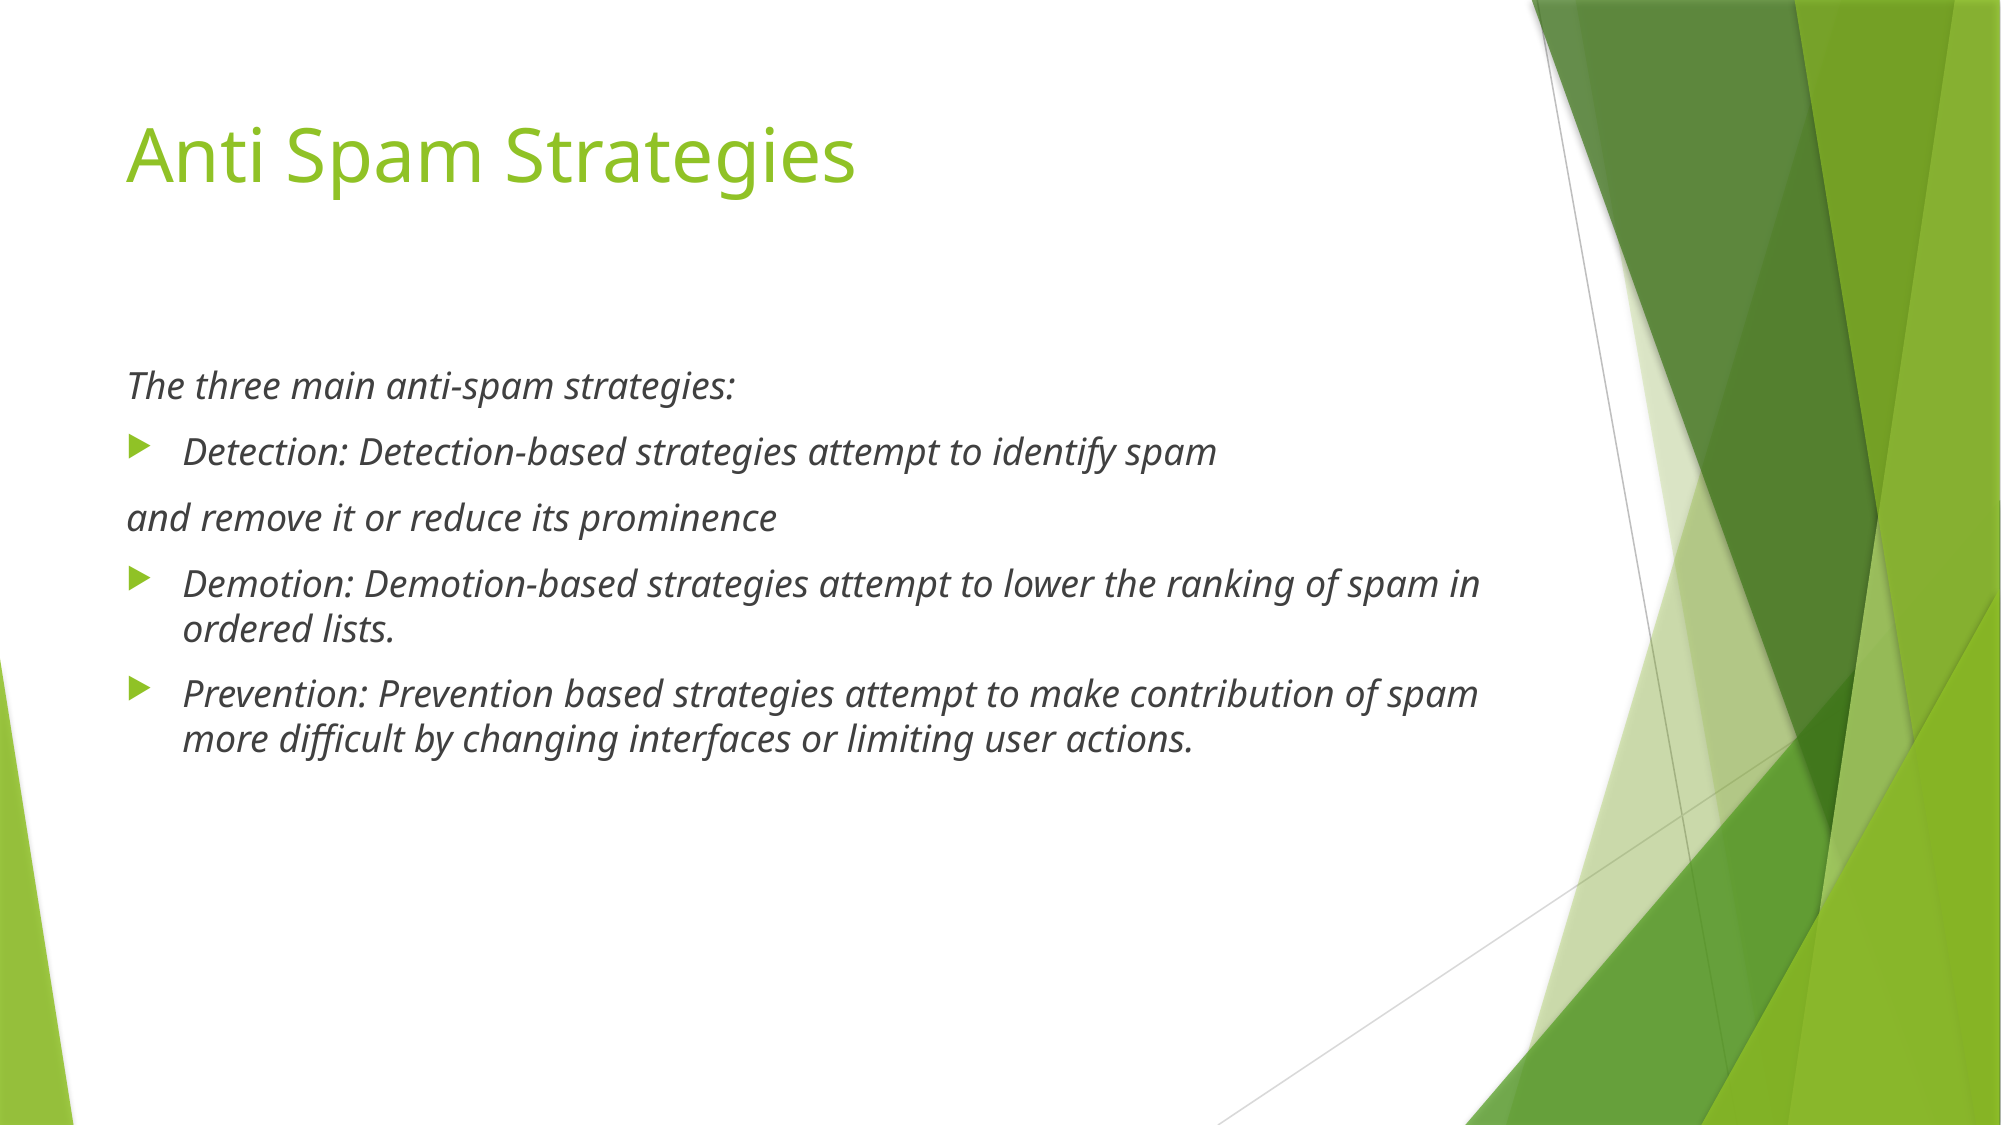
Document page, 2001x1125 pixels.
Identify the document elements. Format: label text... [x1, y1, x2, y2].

title Anti Spam Strategies [111, 99, 1522, 317]
list The three main anti-spam strategies: Detection: Detection-based strategies attempt to identify spam and remove it or reduce its prominence Demotion: Demotion-based strategies attempt to lower the ranking of spam in ordered lists. Prevention: Prevention based strategies attempt to make contribution of spam more difficult by changing interfaces or limiting user actions. [111, 354, 1522, 992]
